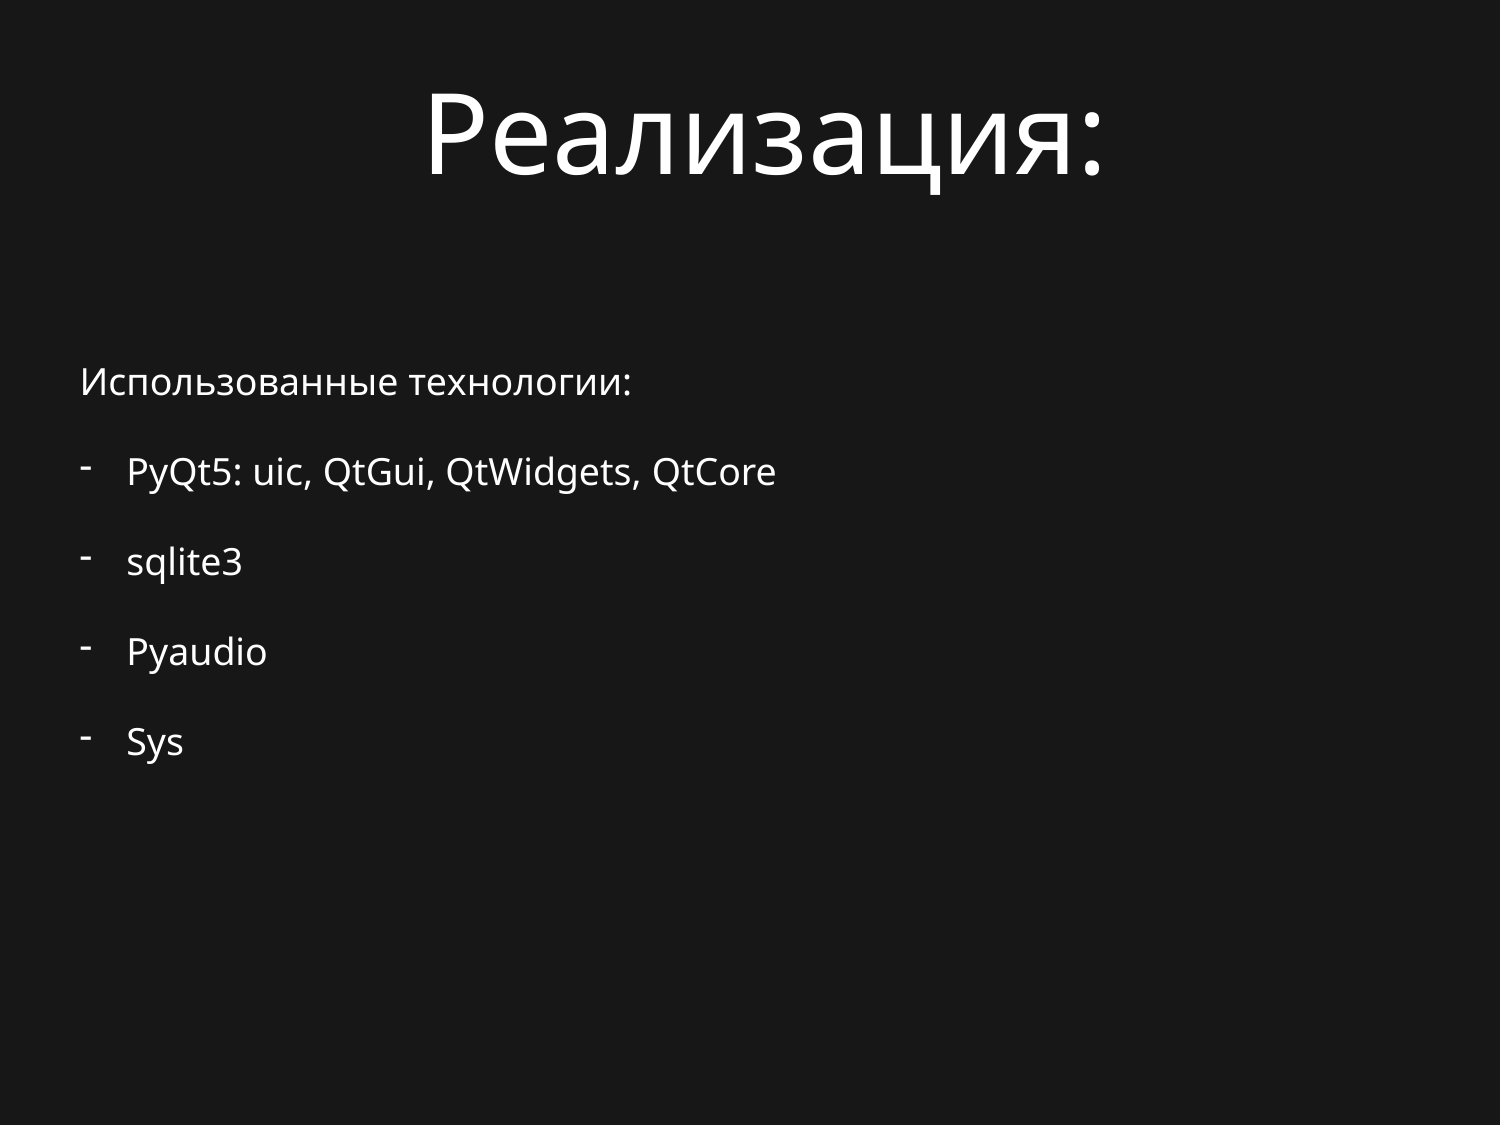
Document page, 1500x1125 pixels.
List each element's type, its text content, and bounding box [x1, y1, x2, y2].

text_box Реализация: [0, 54, 1500, 205]
text_box Использованные технологии: PyQt5: uic, QtGui, QtWidgets, QtCore sqlite3 Pyaudio Sys [64, 350, 1449, 771]
